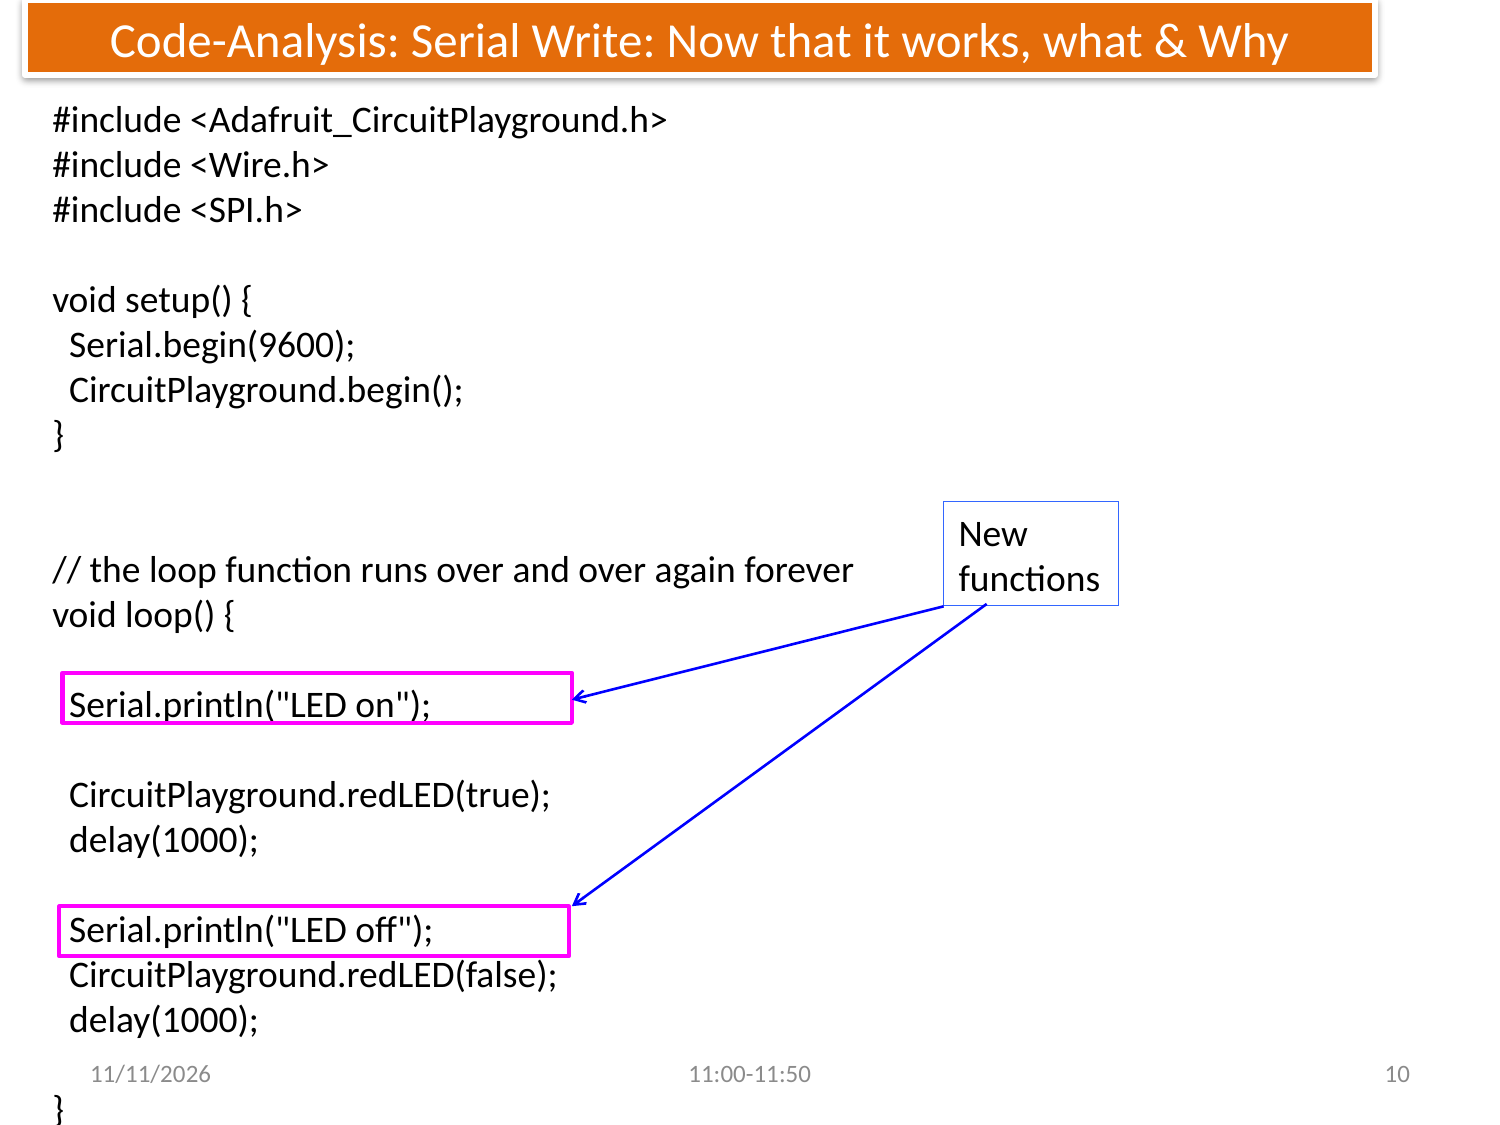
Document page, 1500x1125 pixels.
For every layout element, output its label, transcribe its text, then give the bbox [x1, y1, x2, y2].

text_box [57, 904, 571, 958]
text_box [60, 671, 566, 725]
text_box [571, 603, 987, 907]
slide_number 10 [1388, 1042, 1425, 1103]
text_box New functions [943, 501, 1119, 606]
text_box #include <Adafruit_CircuitPlayground.h> #include <Wire.h> #include <SPI.h> void setup() { Serial.begin(9600); CircuitPlayground.begin(); } // the loop function runs over and over again forever void loop() { Serial.println("LED on"); CircuitPlayground.redLED(true); delay(1000); Serial.println("LED off"); CircuitPlayground.redLED(false); delay(1000); } [37, 87, 1388, 1125]
title Code-Analysis: Serial Write: Now that it works, what & Why [22, 0, 1378, 78]
